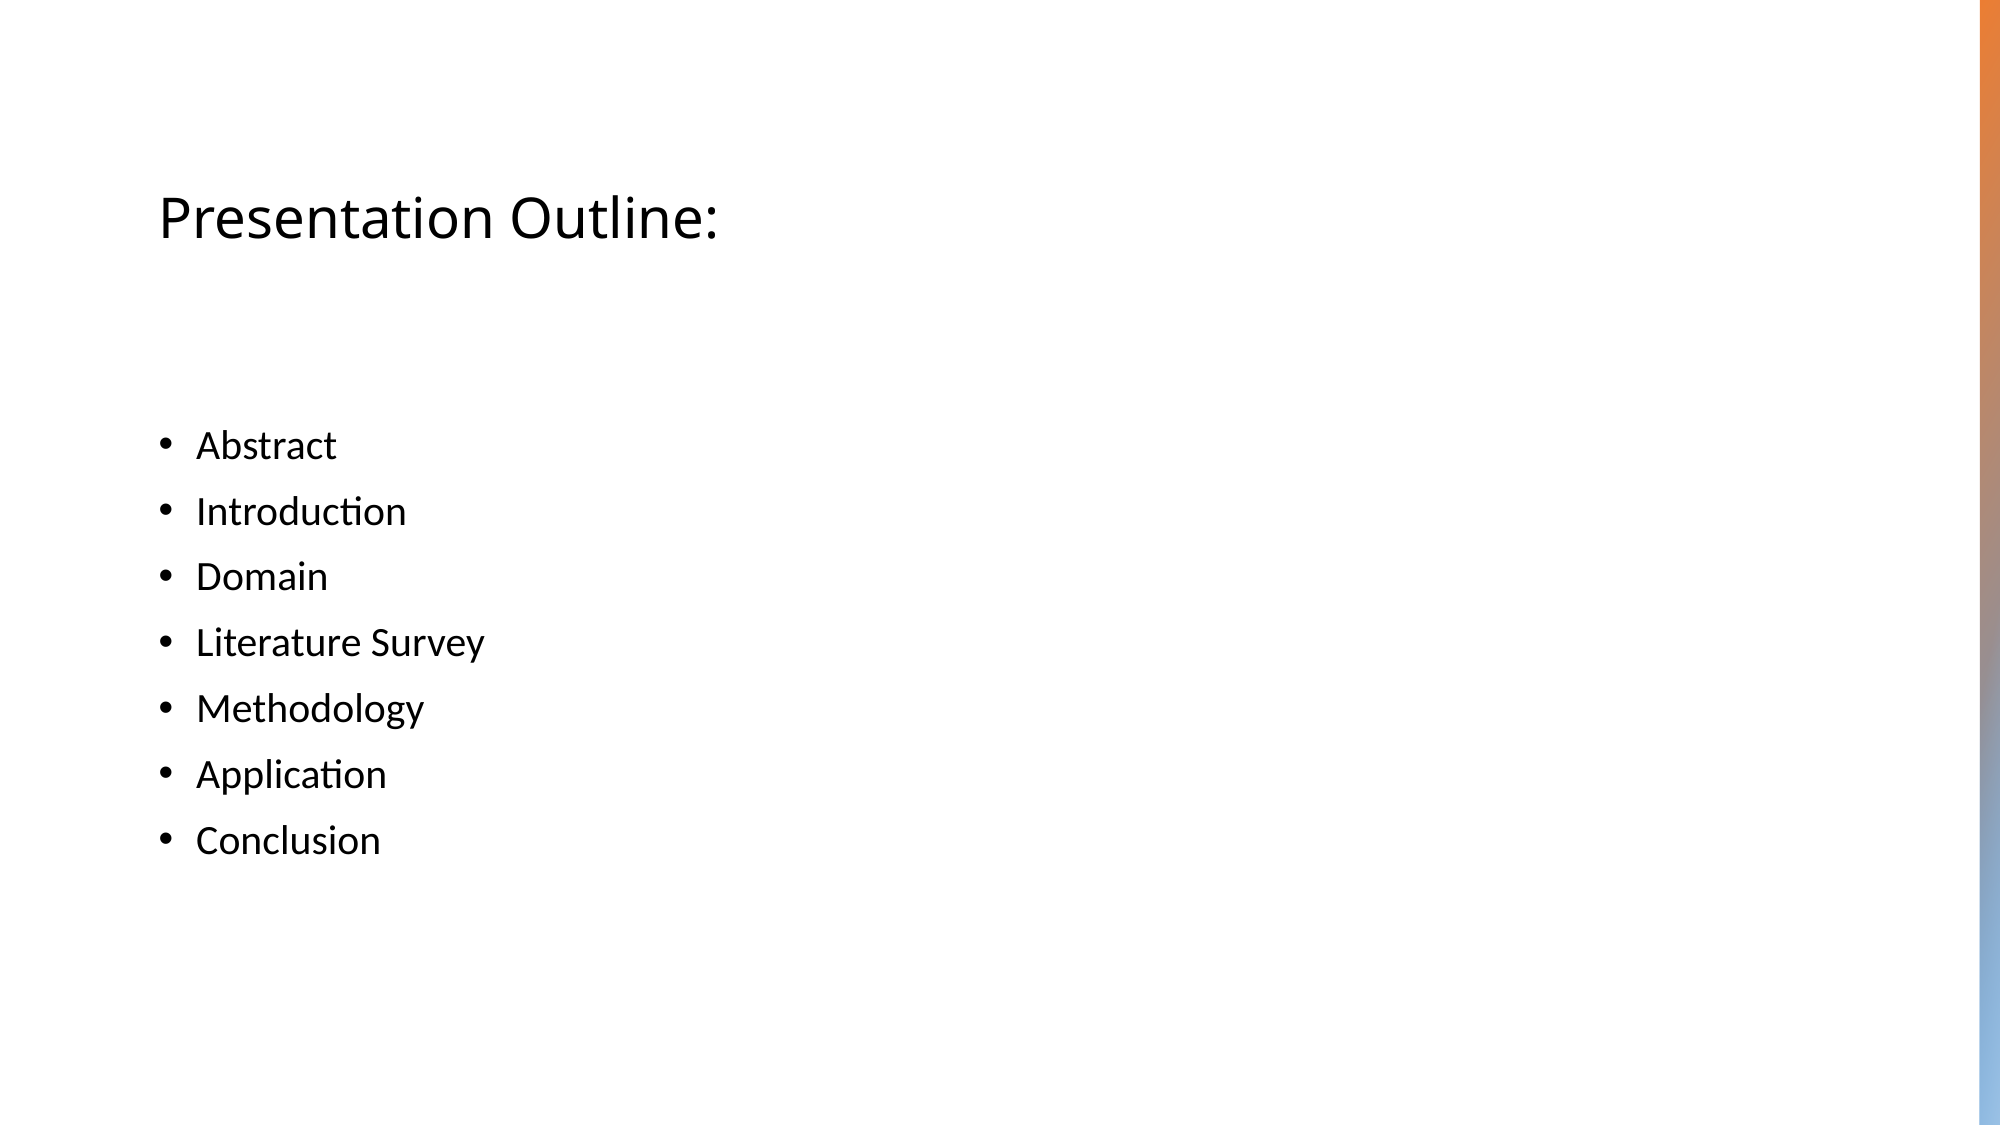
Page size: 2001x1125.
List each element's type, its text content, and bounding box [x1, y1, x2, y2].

title Presentation Outline: [143, 121, 1043, 387]
list Abstract Introduction Domain Literature Survey Methodology Application Conclusion [143, 415, 1043, 982]
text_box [1979, 0, 2000, 1125]
